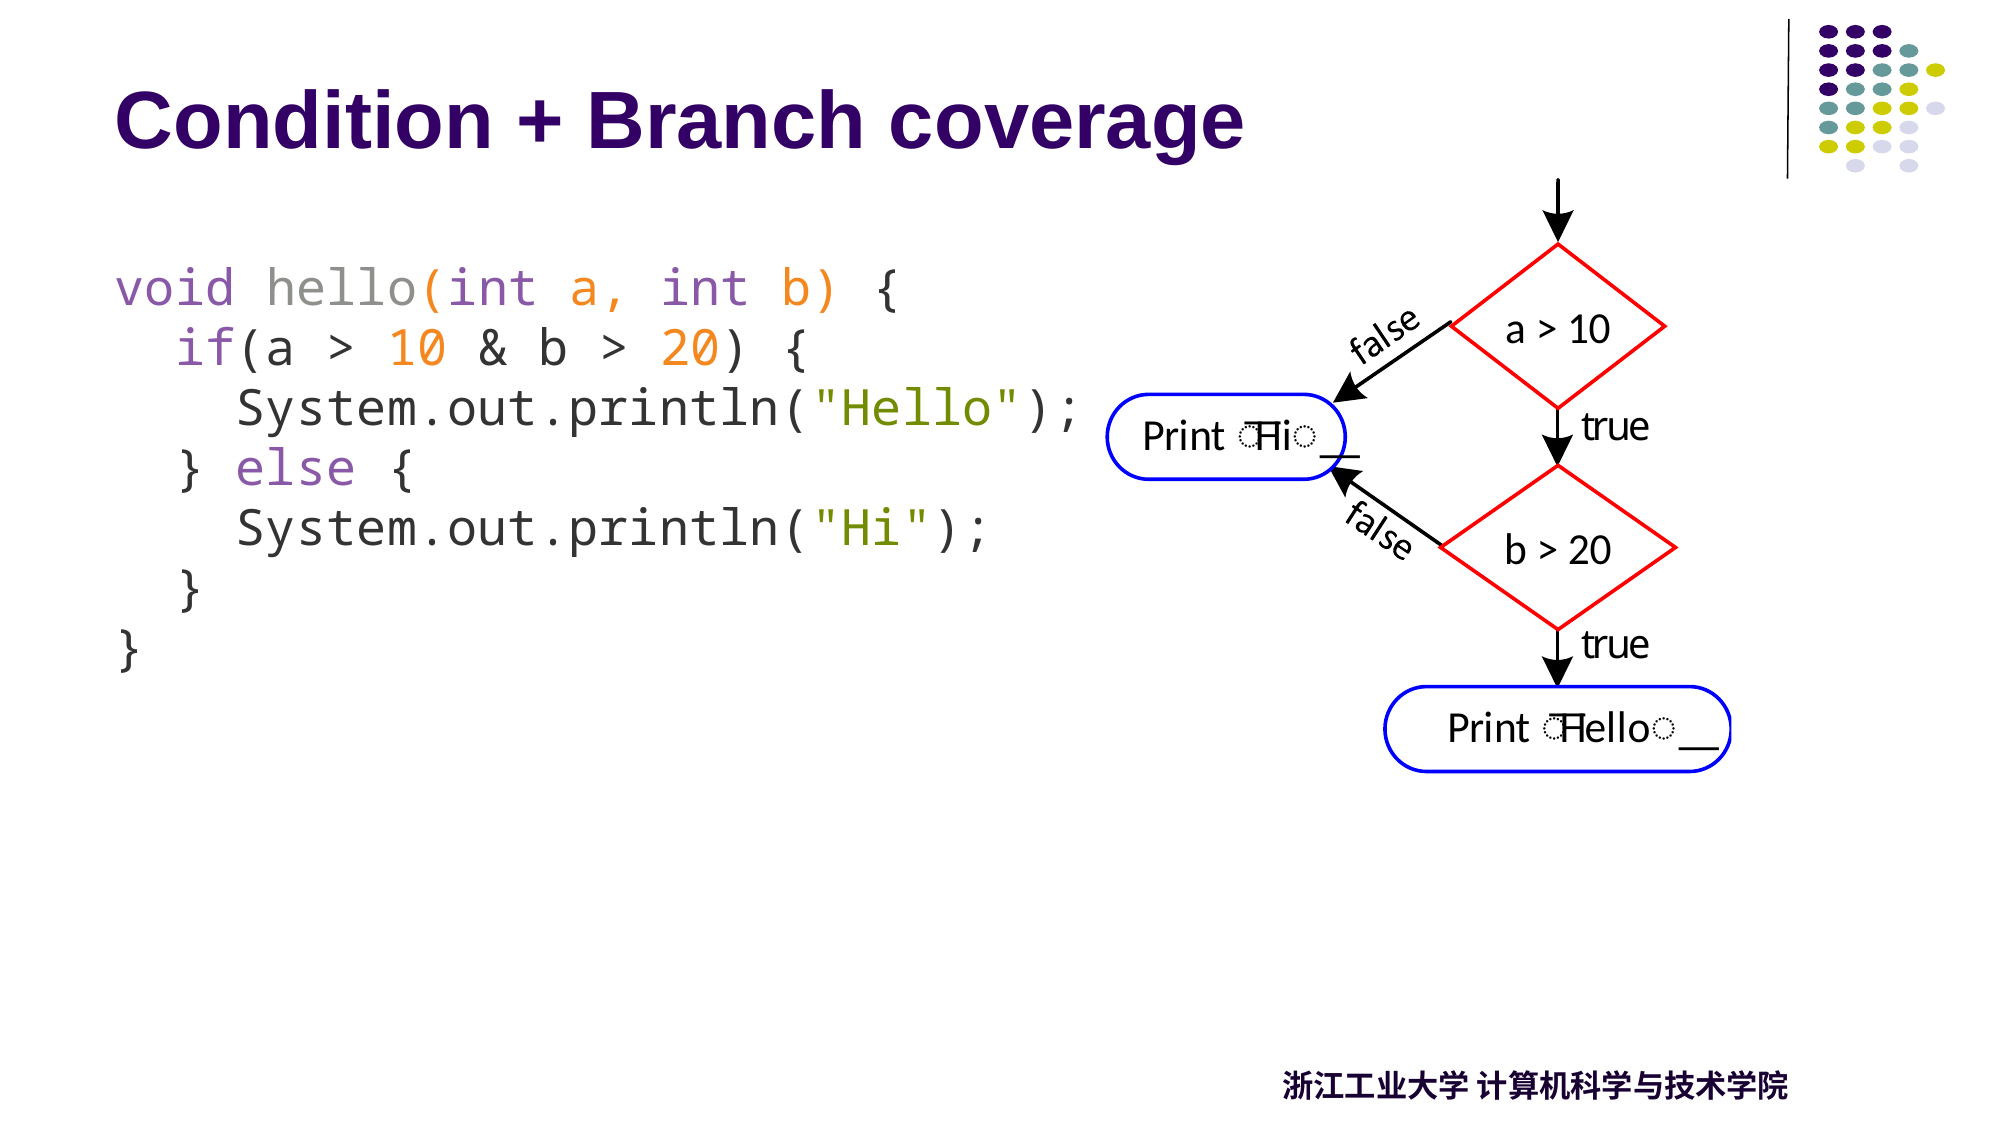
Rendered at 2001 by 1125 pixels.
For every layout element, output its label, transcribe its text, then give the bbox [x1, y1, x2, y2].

title Condition + Branch coverage [99, 20, 1772, 173]
text_box void hello(int a, int b) { if(a > 10 & b > 20) { System.out.println("Hello"); } else { System.out.println("Hi"); } } [99, 248, 1094, 754]
picture [1099, 172, 1732, 778]
